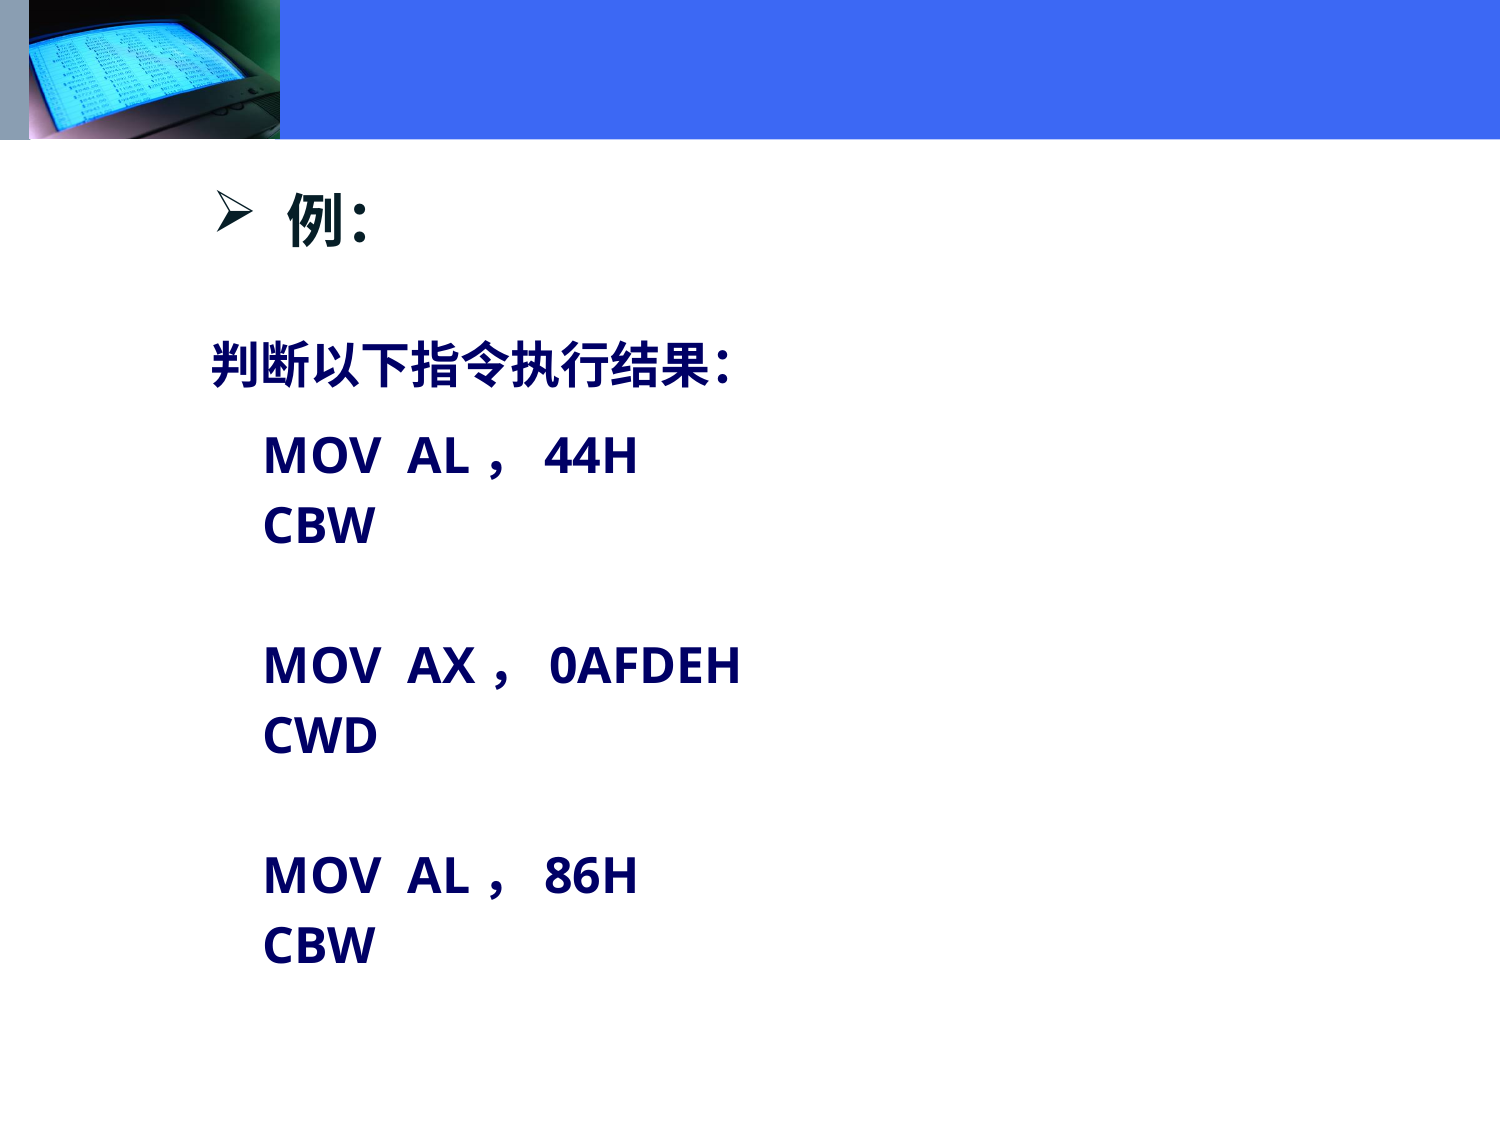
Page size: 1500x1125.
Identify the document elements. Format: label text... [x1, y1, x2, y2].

picture [29, 0, 280, 139]
title 例： [196, 172, 1273, 266]
list 判断以下指令执行结果： MOV AL，44H CBW MOV AX，0AFDEH CWD MOV AL，86H CBW [195, 326, 857, 1048]
